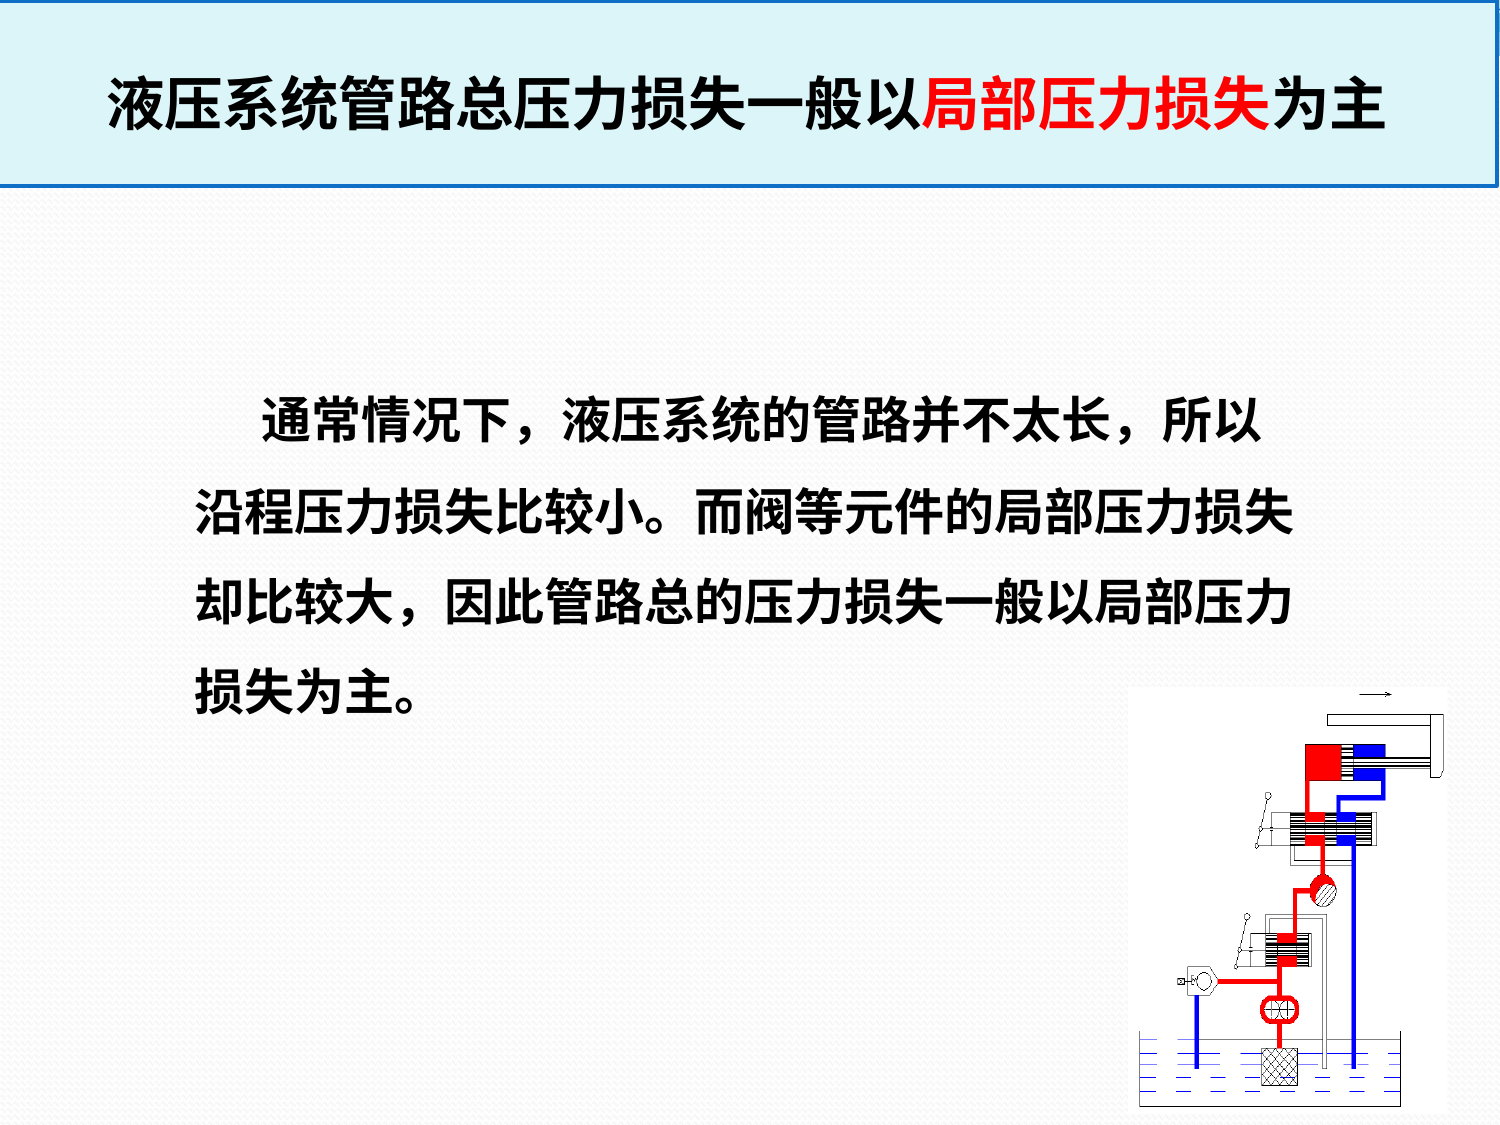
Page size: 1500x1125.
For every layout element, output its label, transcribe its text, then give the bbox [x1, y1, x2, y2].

picture [1127, 687, 1448, 1113]
text_box 液压系统管路总压力损失一般以局部压力损失为主 [0, 0, 1499, 188]
text_box 通常情况下，液压系统的管路并不太长，所以沿程压力损失比较小。而阀等元件的局部压力损失却比较大，因此管路总的压力损失一般以局部压力损失为主。 [179, 338, 1314, 728]
title 1）薄壁小孔 [1120, 688, 1127, 728]
